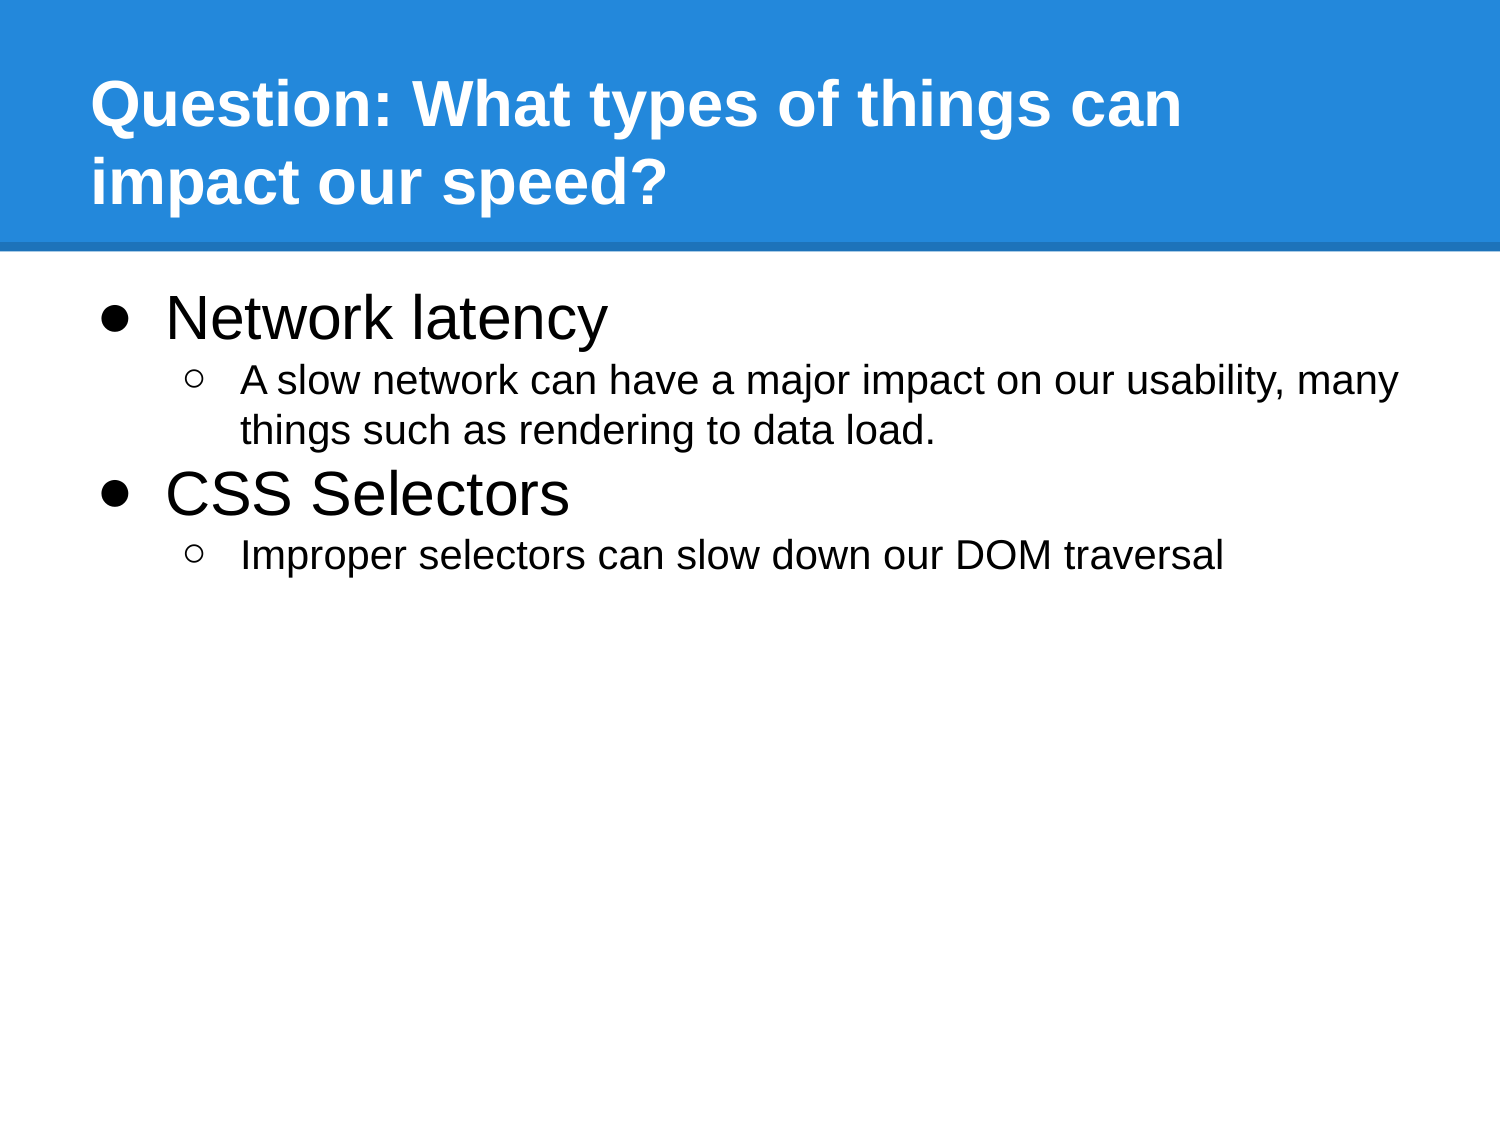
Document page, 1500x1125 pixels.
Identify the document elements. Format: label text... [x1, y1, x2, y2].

title Question: What types of things can impact our speed? [75, 45, 1425, 233]
list Network latency A slow network can have a major impact on our usability, many things such as rendering to data load. CSS Selectors Improper selectors can slow down our DOM traversal [75, 262, 1425, 1078]
